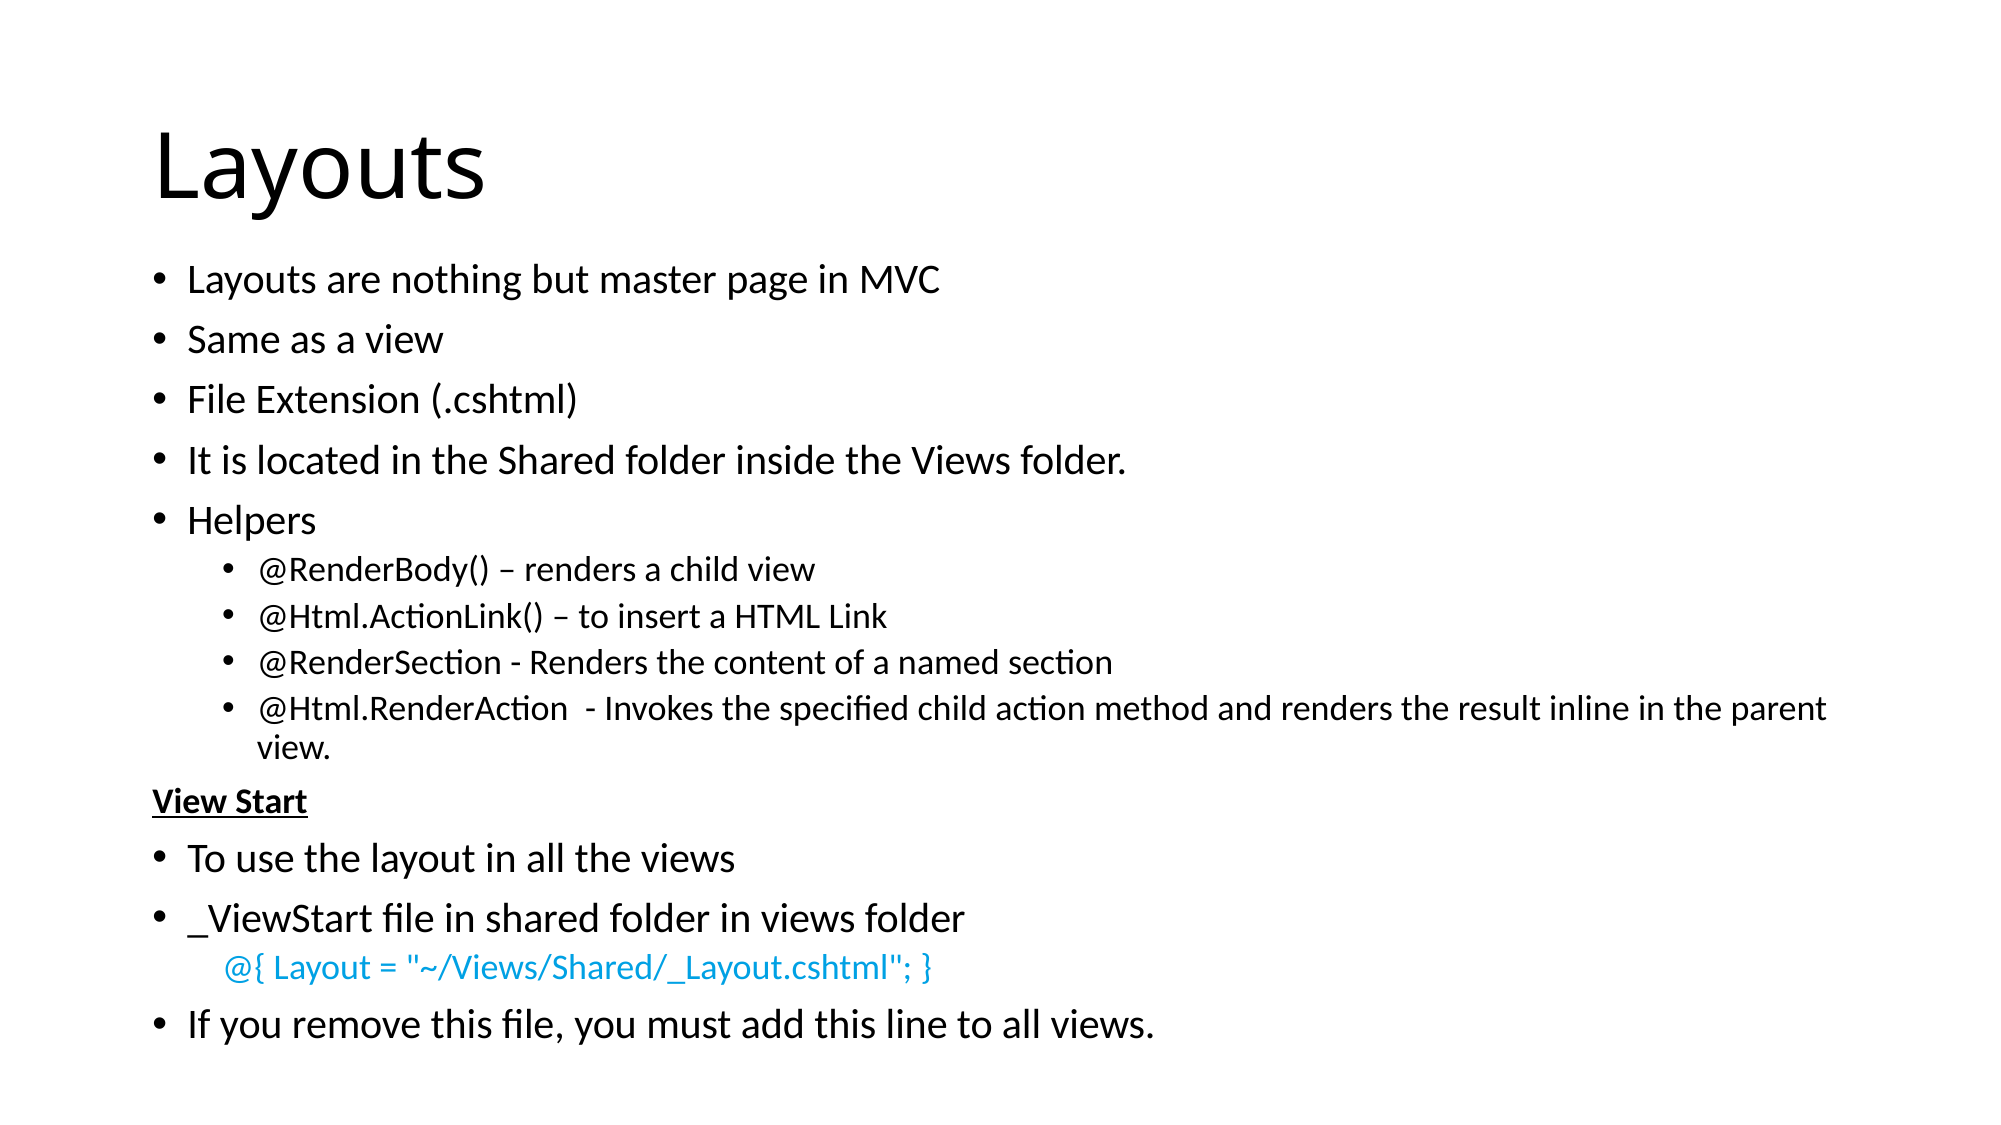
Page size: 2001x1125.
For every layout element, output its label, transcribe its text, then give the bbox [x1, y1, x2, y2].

list Layouts are nothing but master page in MVC Same as a view File Extension (.cshtml) It is located in the Shared folder inside the Views folder. Helpers @RenderBody() – renders a child view @Html.ActionLink() – to insert a HTML Link @RenderSection - Renders the content of a named section @Html.RenderAction - Invokes the specified child action method and renders the result inline in the parent view. View Start To use the layout in all the views _ViewStart file in shared folder in views folder @{ Layout = "~/Views/Shared/_Layout.cshtml"; } If you remove this file, you must add this line to all views. [137, 249, 1863, 1063]
title Layouts [137, 59, 1863, 249]
